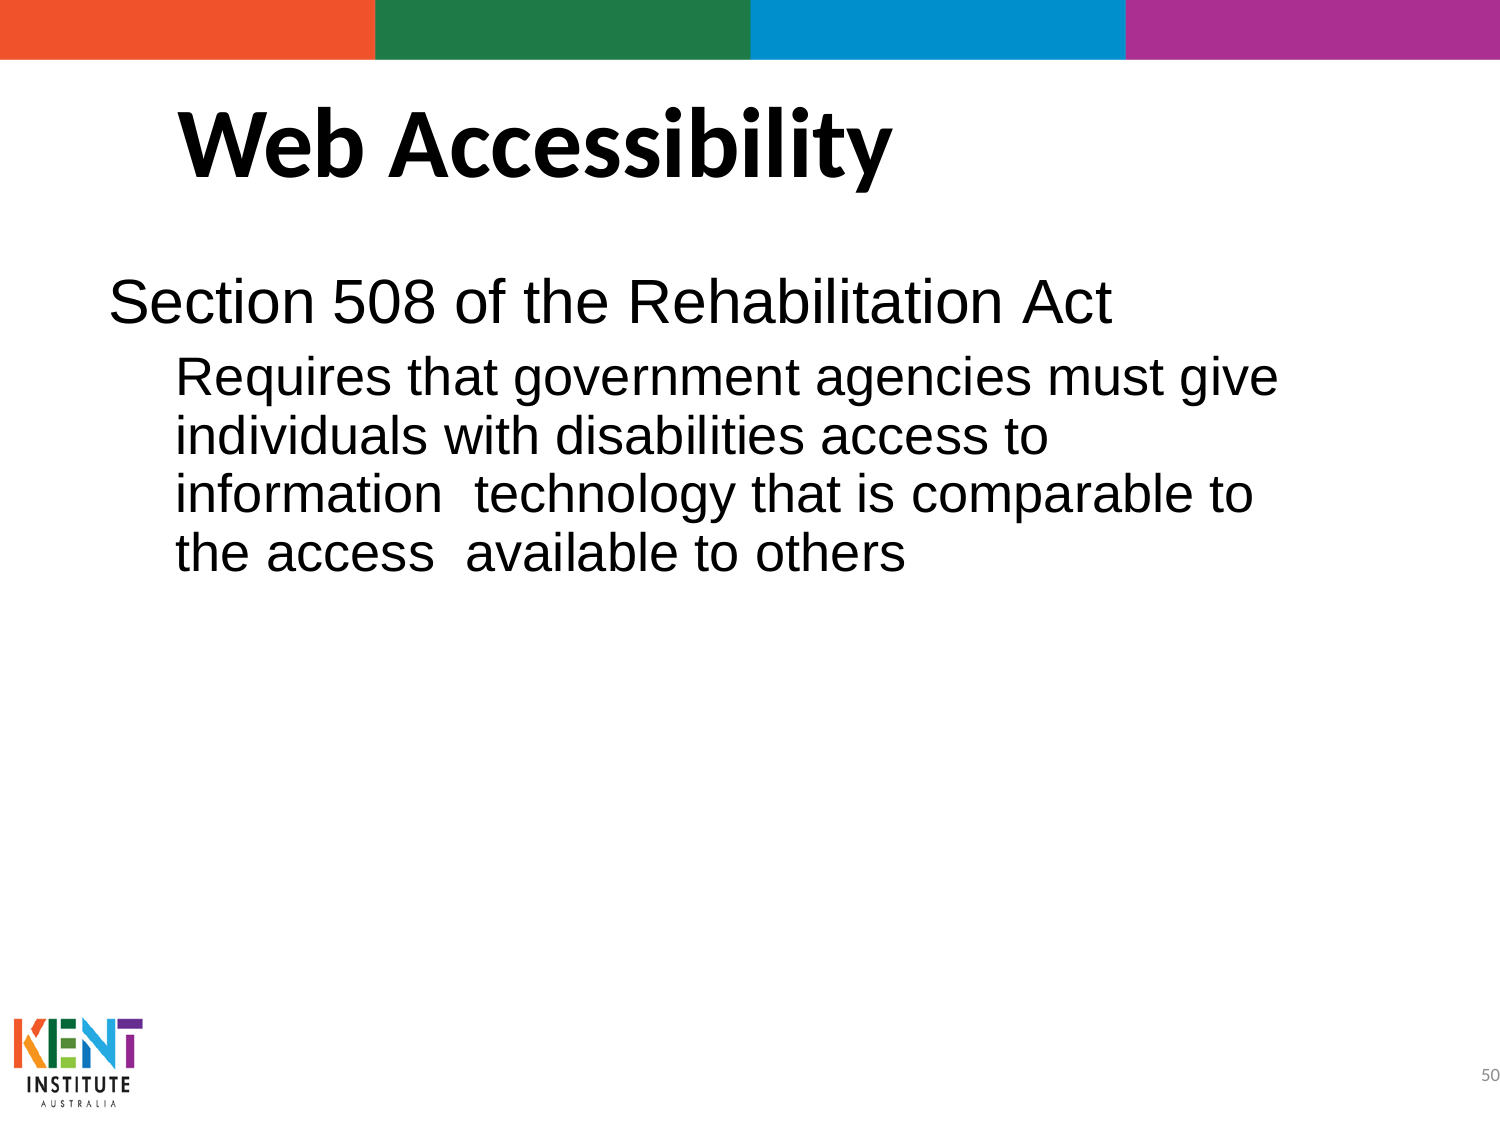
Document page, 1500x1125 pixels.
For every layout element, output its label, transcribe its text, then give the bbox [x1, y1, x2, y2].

text_box Section 508 of the Rehabilitation Act Requires that government agencies must give individuals with disabilities access to information technology that is comparable to the access available to others [106, 250, 1336, 583]
picture [0, 0, 750, 60]
title Web Accessibility [174, 41, 1295, 232]
slide_number 50 [1162, 745, 1500, 1125]
picture [0, 1000, 156, 1125]
picture [1126, 0, 1500, 60]
